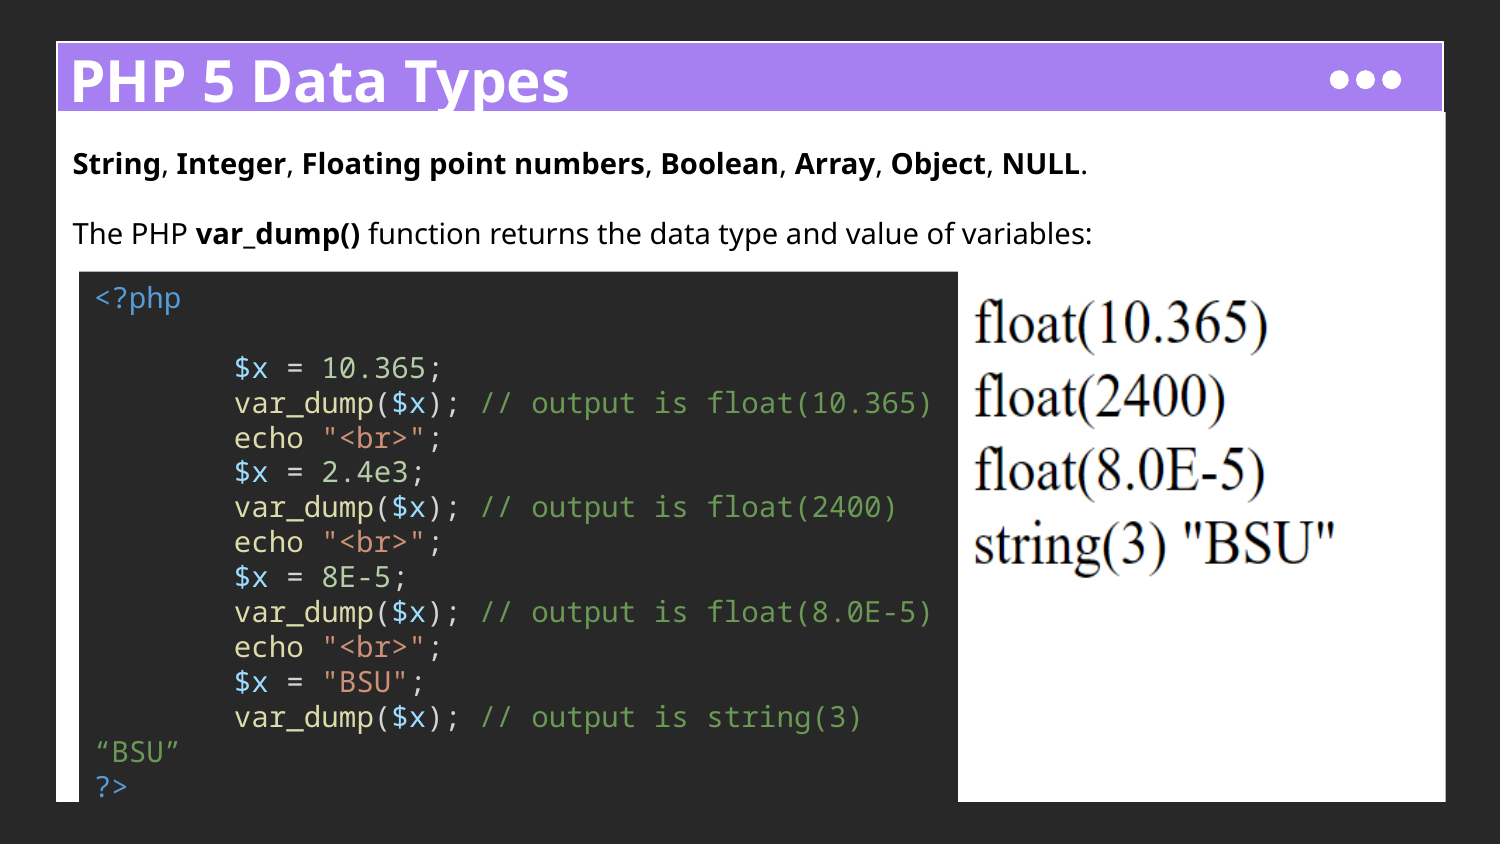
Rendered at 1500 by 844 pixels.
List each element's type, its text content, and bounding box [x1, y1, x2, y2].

picture [961, 271, 1404, 636]
title PHP 5 Data Types [54, 28, 1031, 123]
text_box String, Integer, Floating point numbers, Boolean, Array, Object, NULL. The PHP var_dump() function returns the data type and value of variables: [57, 137, 1295, 258]
text_box <?php $x = 10.365; var_dump($x); // output is float(10.365) echo "<br>"; $x = 2.4e3; var_dump($x); // output is float(2400) echo "<br>"; $x = 8E-5; var_dump($x); // output is float(8.0E-5) echo "<br>"; $x = "BSU"; var_dump($x); // output is string(3) “BSU” ?> [79, 271, 958, 811]
text_box [56, 110, 1448, 804]
